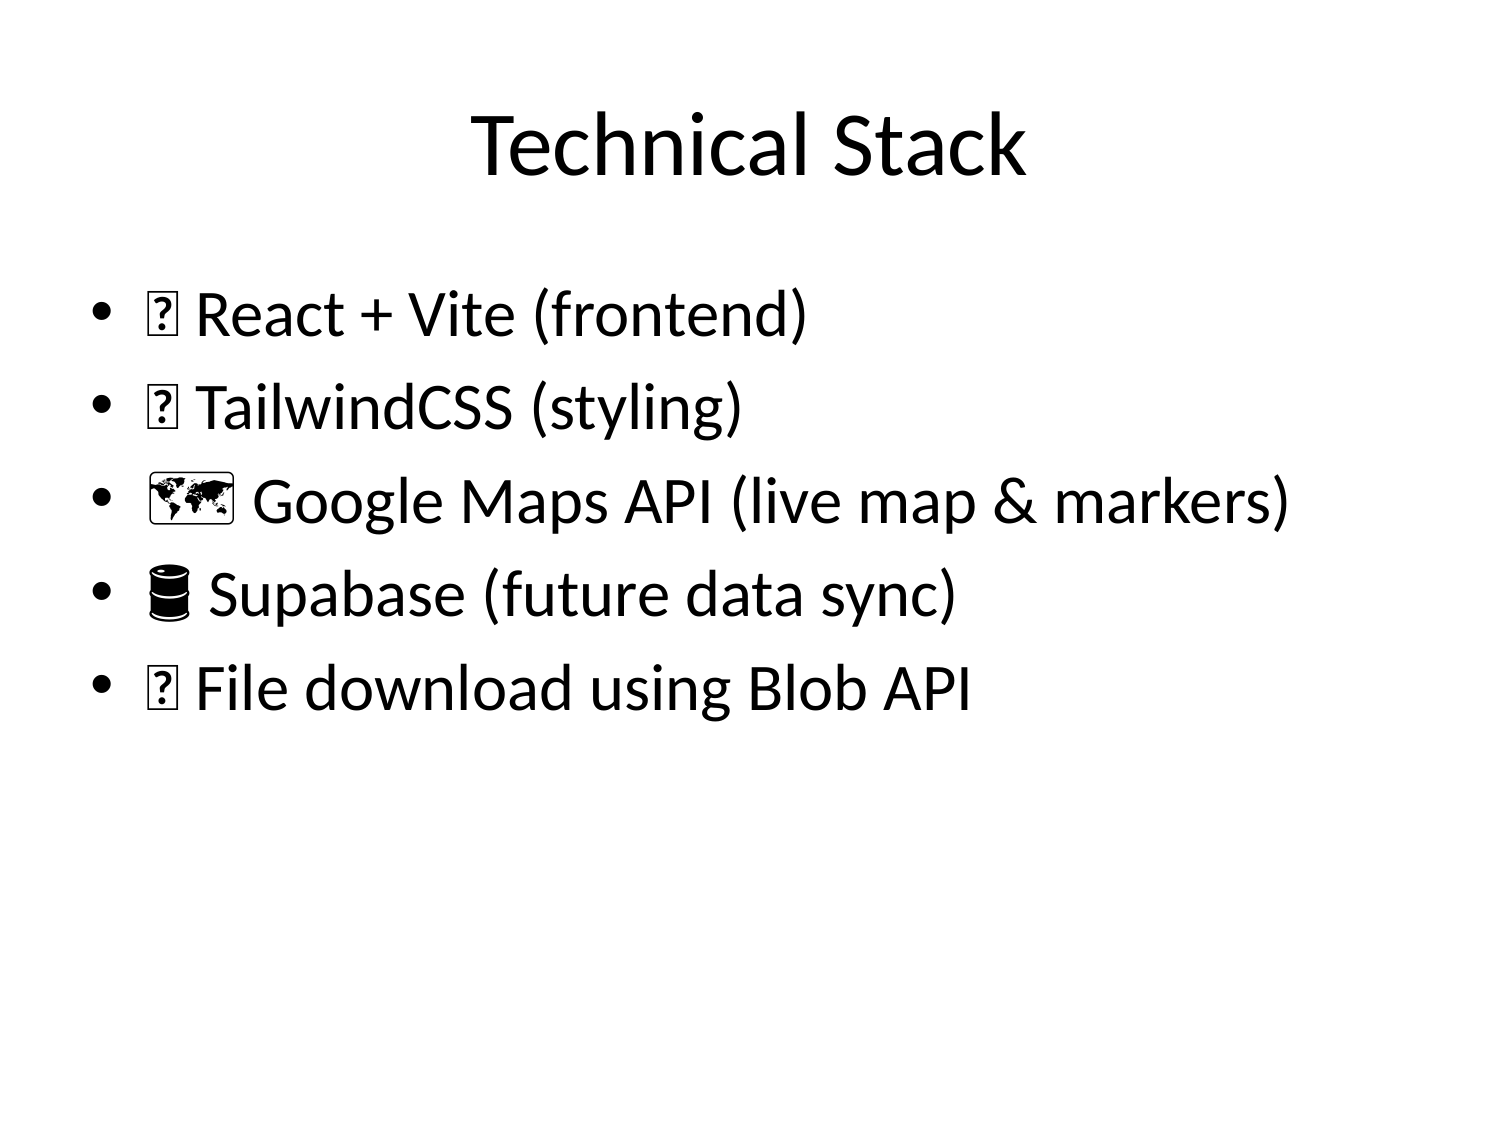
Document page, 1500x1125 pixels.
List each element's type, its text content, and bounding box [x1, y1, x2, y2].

list 🧠 React + Vite (frontend) 🎨 TailwindCSS (styling) 🗺️ Google Maps API (live map & markers) 🛢️ Supabase (future data sync) 📁 File download using Blob API [75, 262, 1425, 1005]
title Technical Stack [75, 45, 1425, 233]
